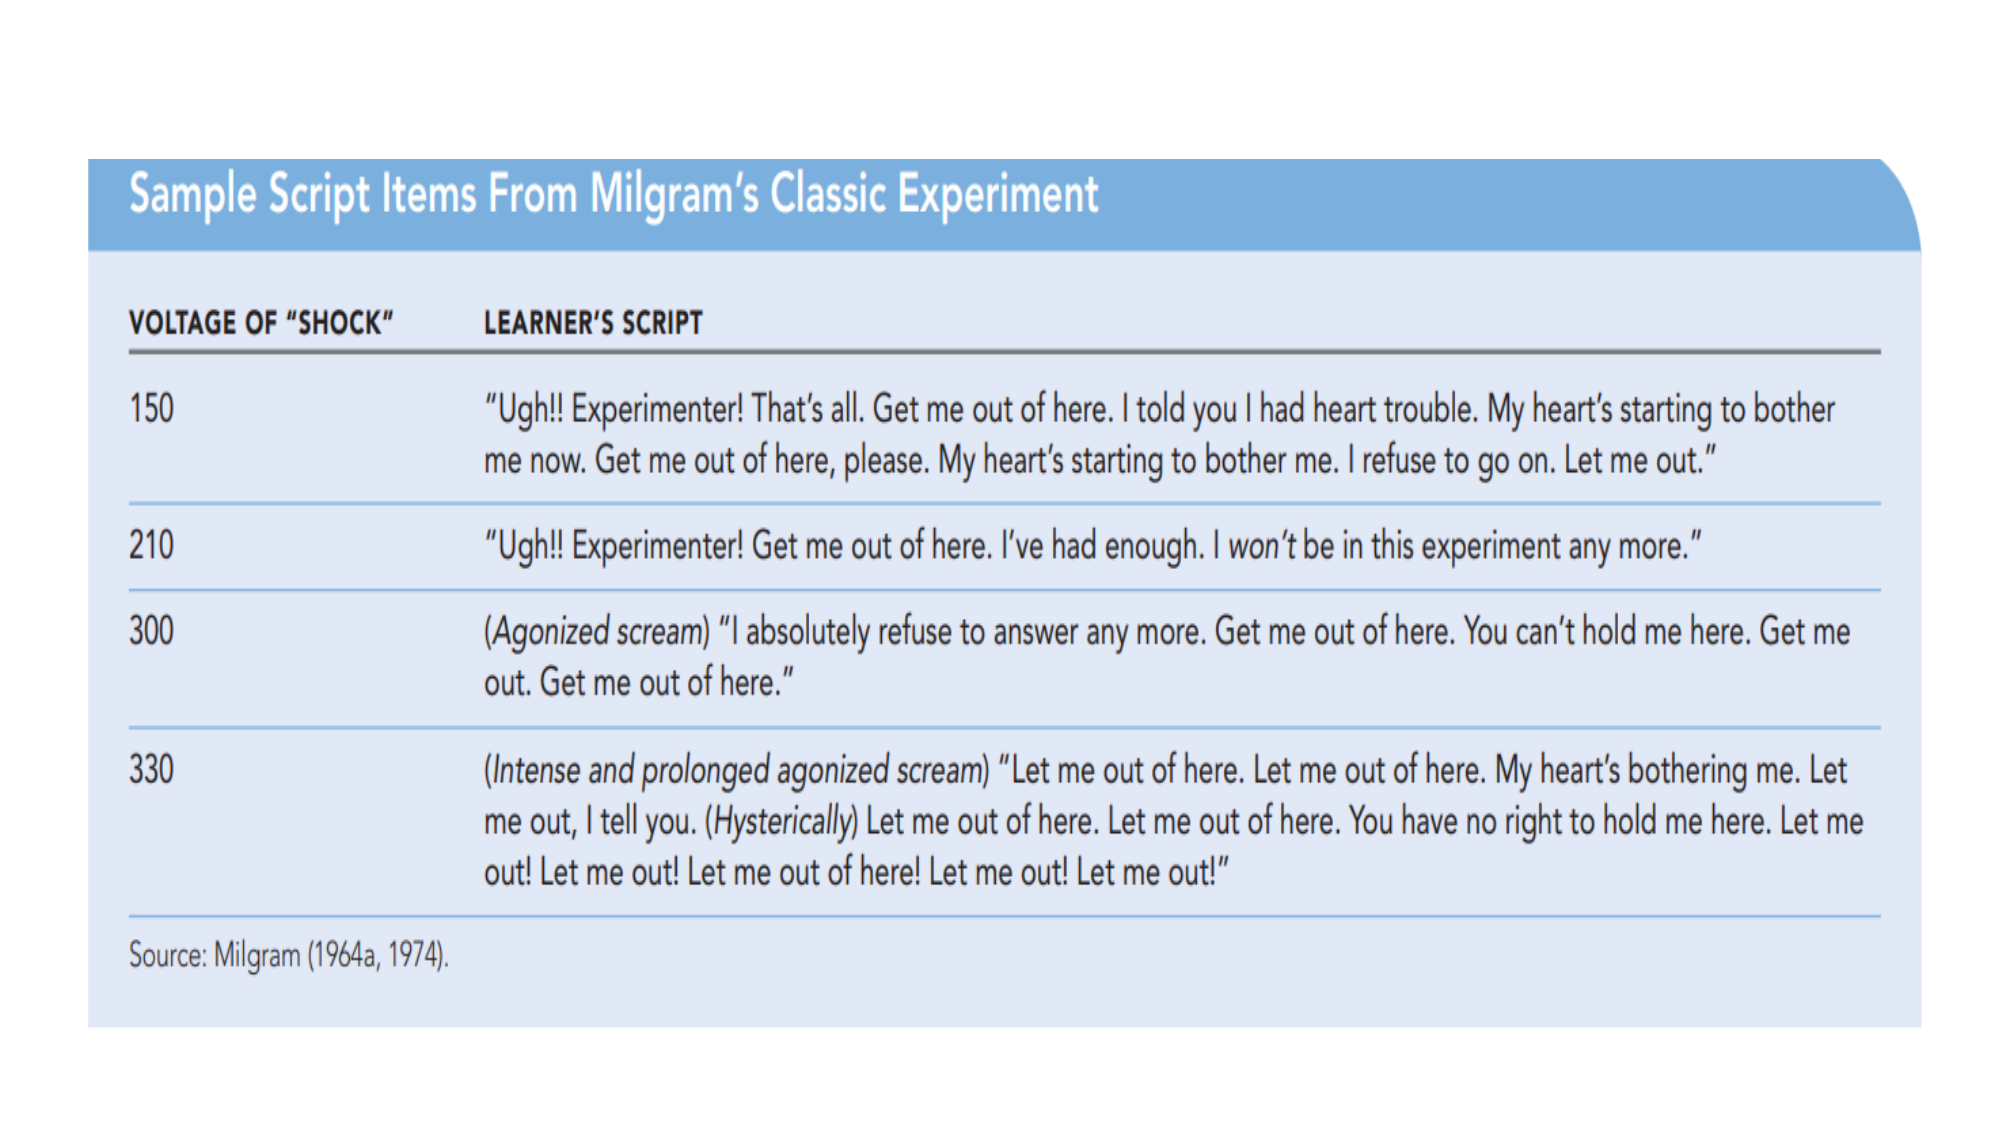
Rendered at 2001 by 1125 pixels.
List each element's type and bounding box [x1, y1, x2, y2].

list [68, 159, 1941, 1032]
